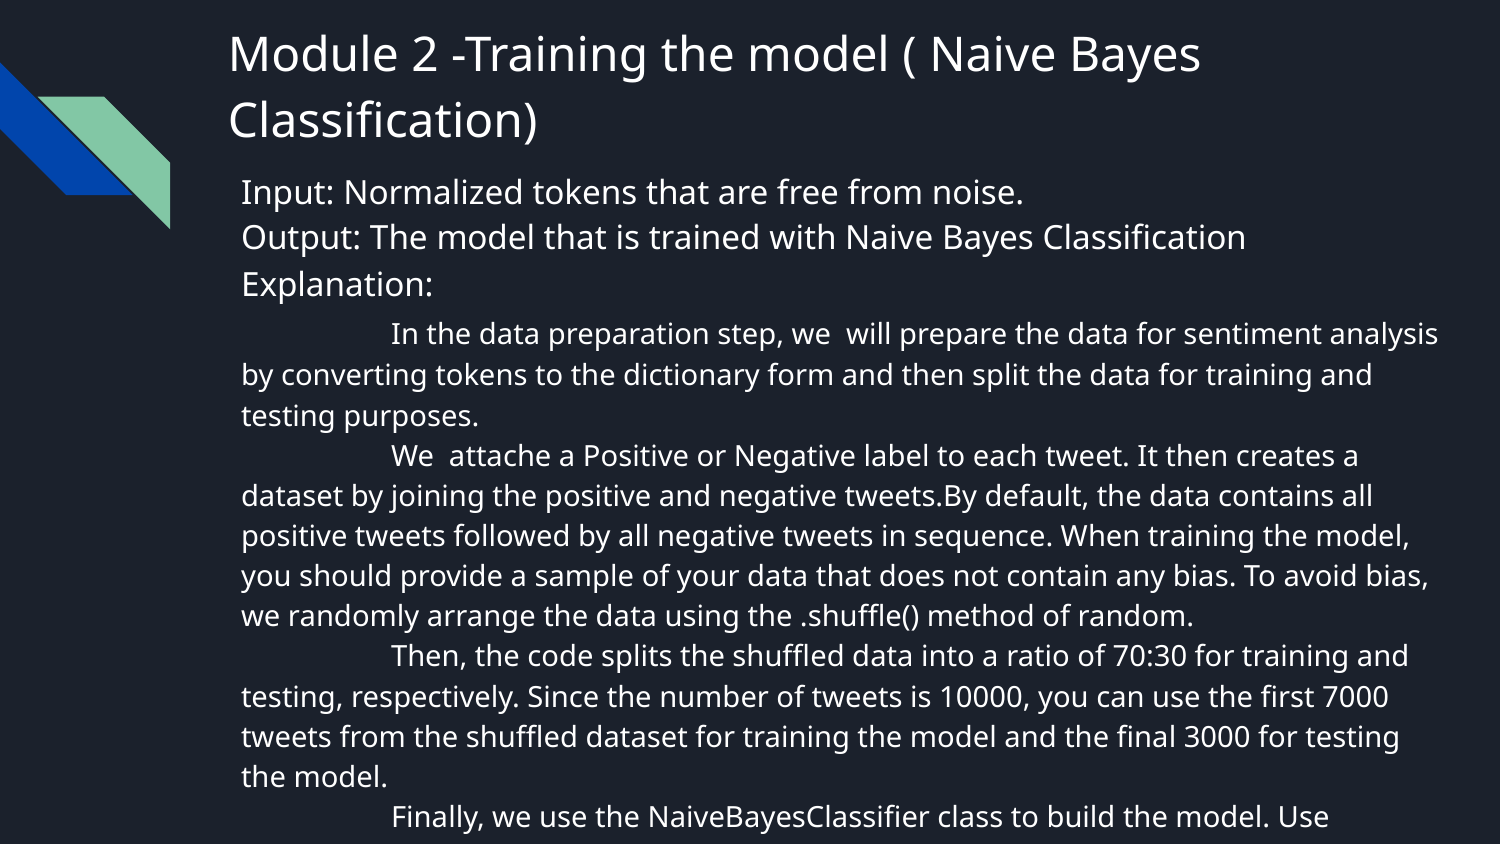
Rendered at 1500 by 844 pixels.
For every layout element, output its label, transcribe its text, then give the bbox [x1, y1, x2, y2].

title Module 2 -Training the model ( Naive Bayes Classification) [212, 0, 1368, 150]
list Input: Normalized tokens that are free from noise. Output: The model that is trained with Naive Bayes Classification Explanation: In the data preparation step, we will prepare the data for sentiment analysis by converting tokens to the dictionary form and then split the data for training and testing purposes. We attache a Positive or Negative label to each tweet. It then creates a dataset by joining the positive and negative tweets.By default, the data contains all positive tweets followed by all negative tweets in sequence. When training the model, you should provide a sample of your data that does not contain any bias. To avoid bias, we randomly arrange the data using the .shuffle() method of random. Then, the code splits the shuffled data into a ratio of 70:30 for training and testing, respectively. Since the number of tweets is 10000, you can use the first 7000 tweets from the shuffled dataset for training the model and the final 3000 for testing the model. Finally, we use the NaiveBayesClassifier class to build the model. Use the .train() method to train the model and the .accuracy() method to test the model on the testing data. [226, 149, 1468, 818]
